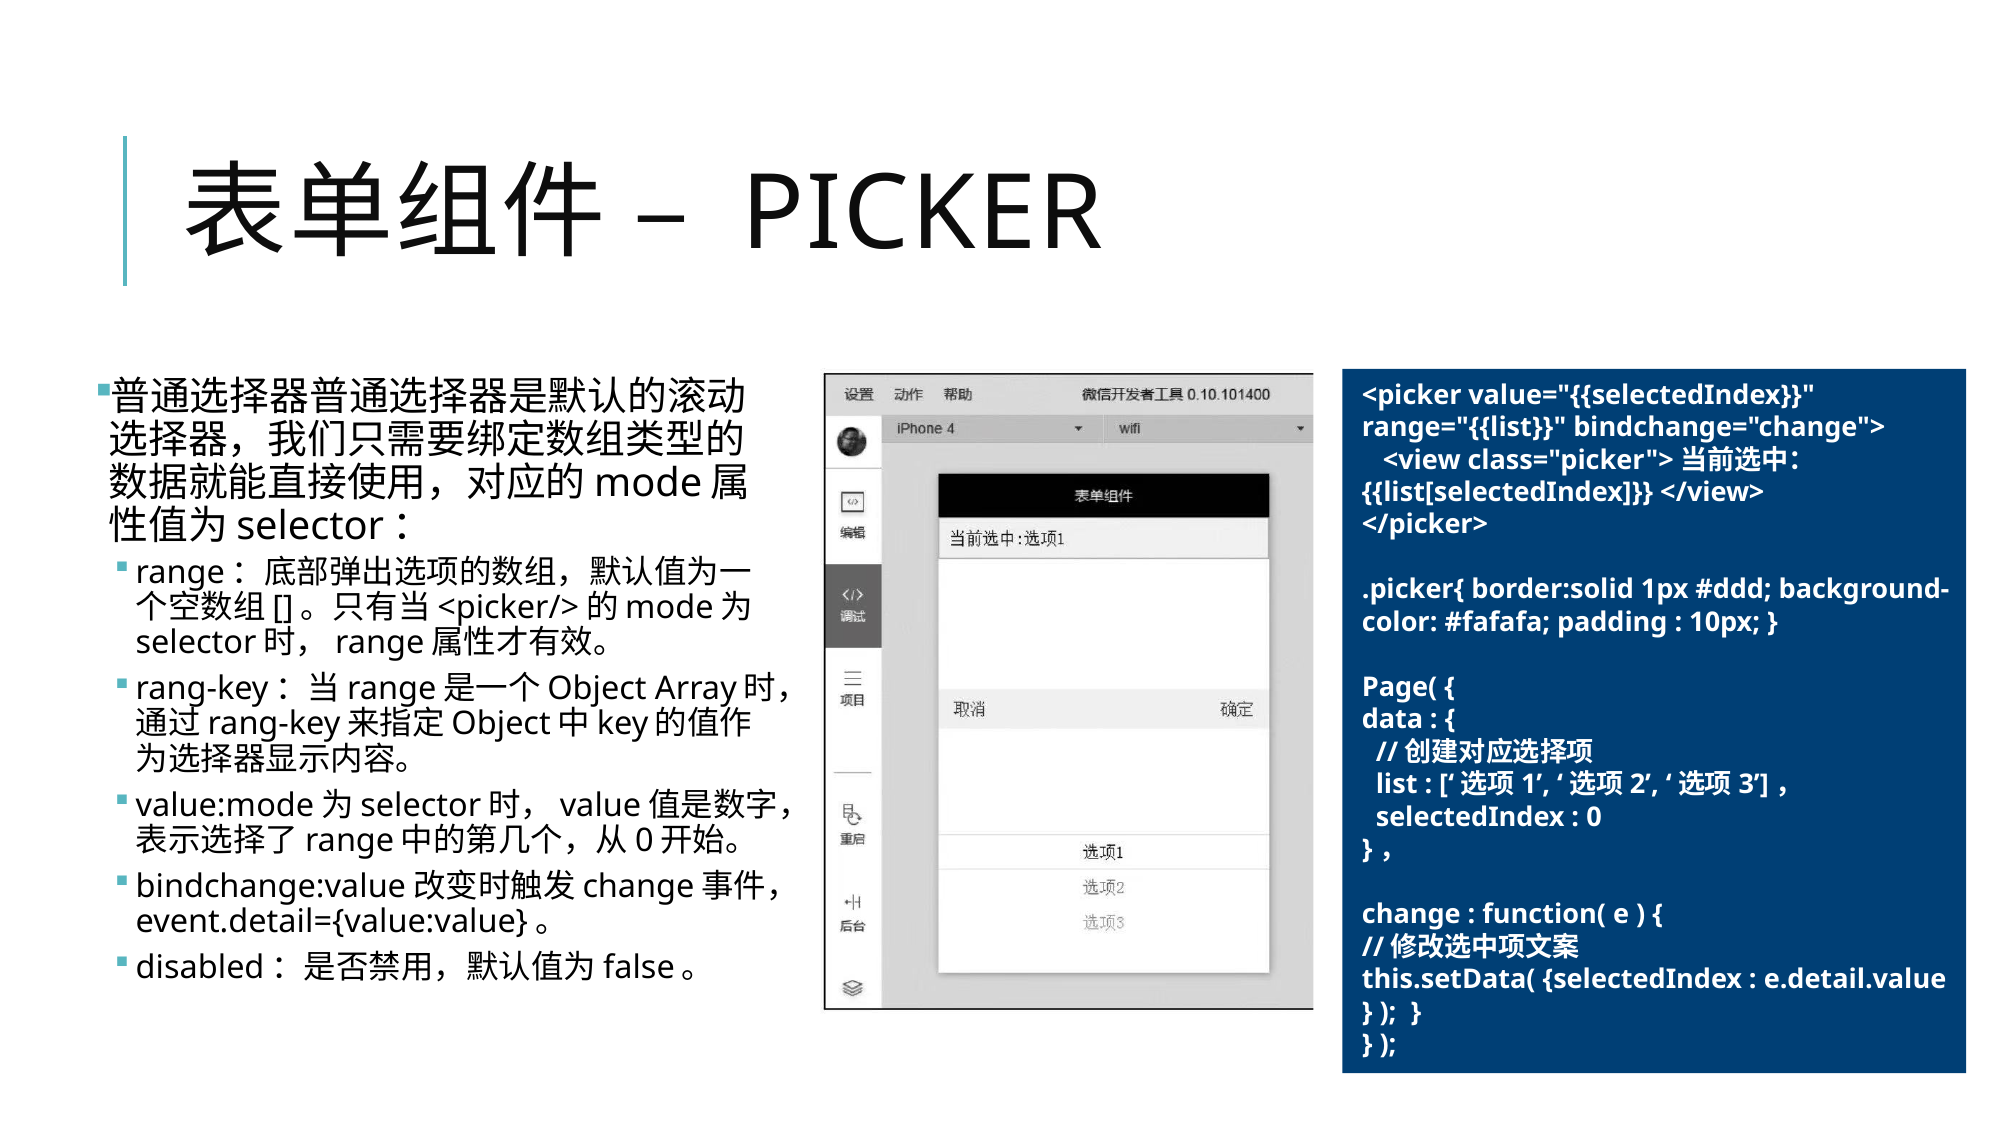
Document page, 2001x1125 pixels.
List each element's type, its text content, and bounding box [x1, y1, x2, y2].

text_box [1342, 368, 1967, 1075]
list 普通选择器普通选择器是默认的滚动选择器，我们只需要绑定数组类型的数据就能直接使用，对应的mode属性值为selector： range：底部弹出选项的数组，默认值为一个空数组[]。只有当<picker/>的mode为selector时，range属性才有效。 rang-key：当range是一个Object Array时，通过rang-key来指定Object中key的值作为选择器显示内容。 value:mode为selector时，value值是数字，表示选择了range中的第几个，从0开始。 bindchange:value改变时触发change事件，event.detail={value:value}。 disabled：是否禁用，默认值为false。 [87, 368, 792, 1029]
picture [819, 368, 1314, 1014]
title 表单组件 – Picker [168, 96, 1763, 342]
